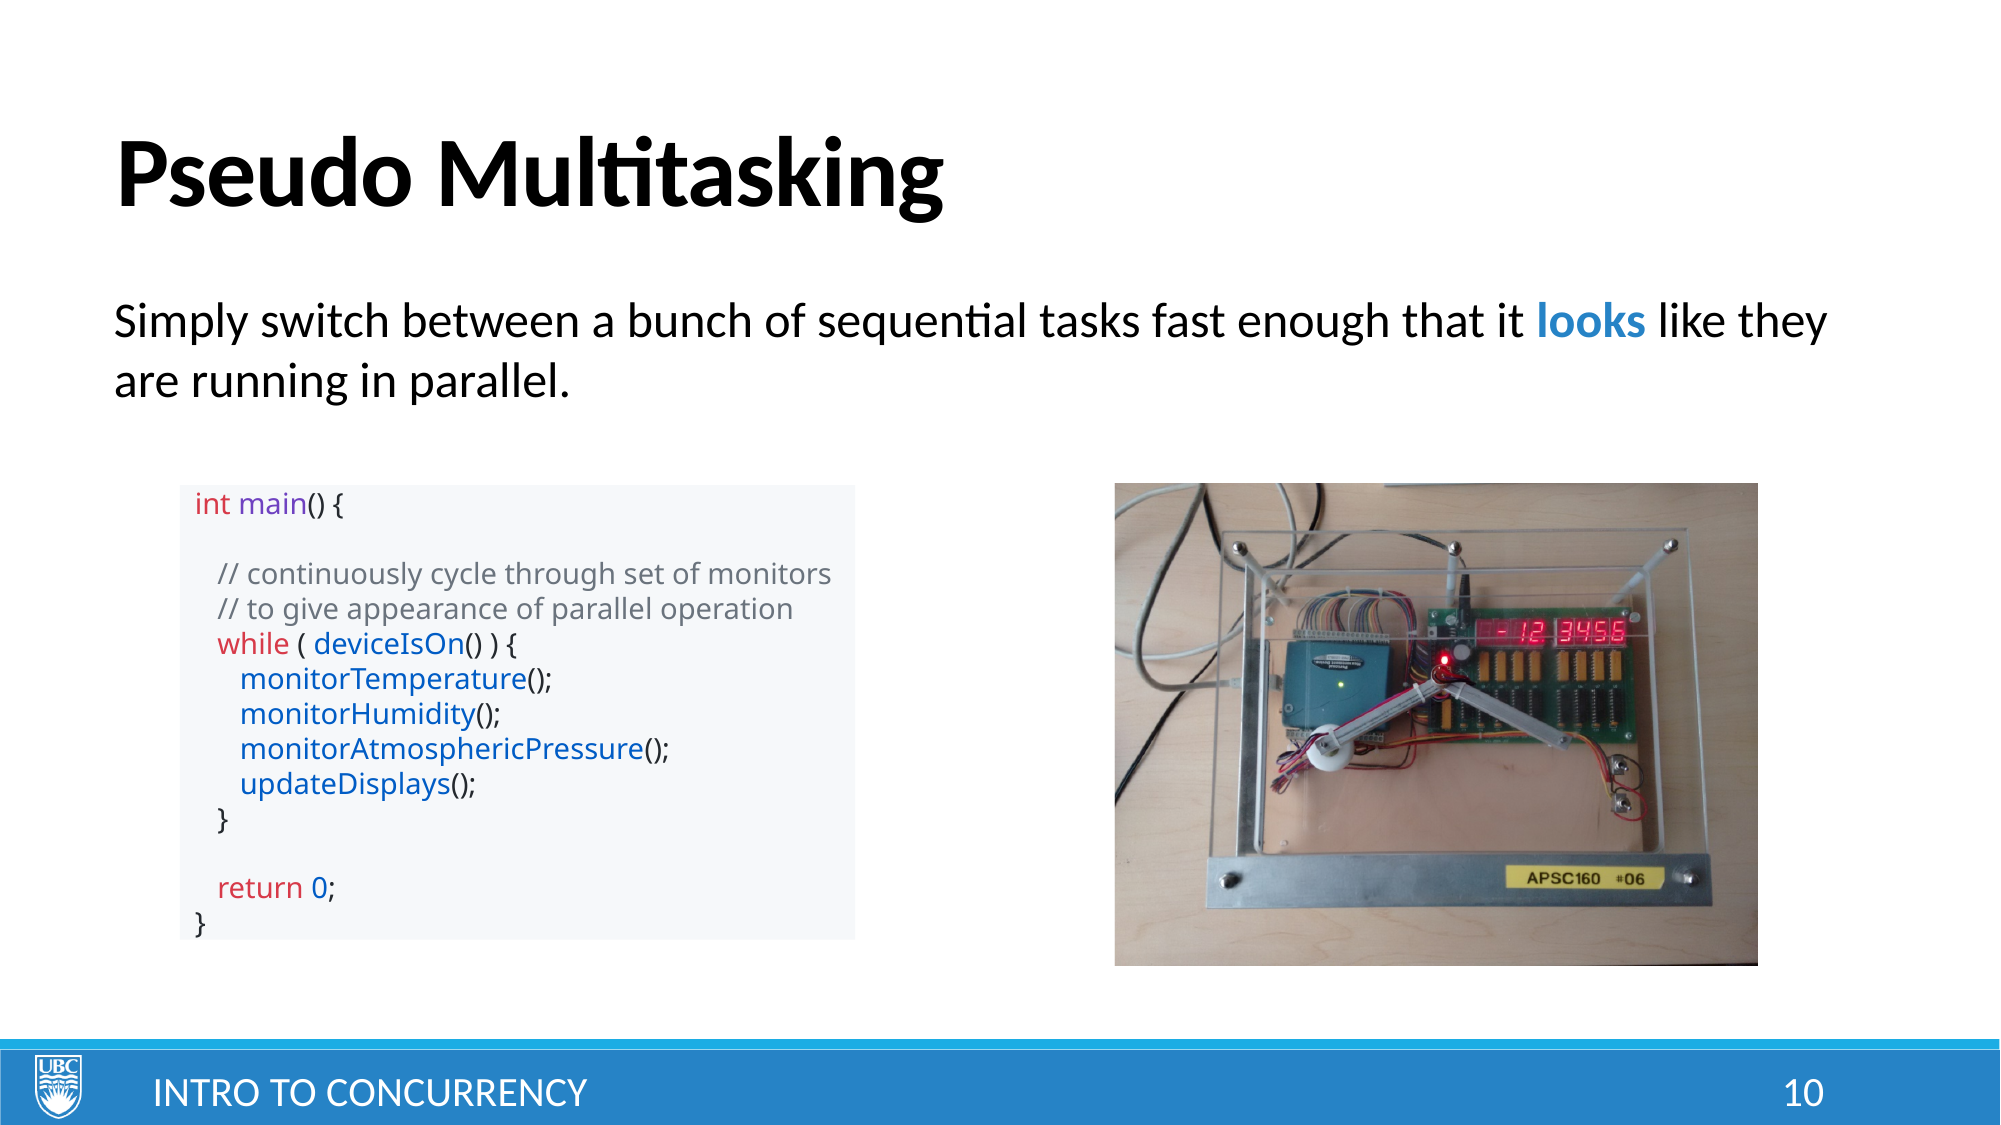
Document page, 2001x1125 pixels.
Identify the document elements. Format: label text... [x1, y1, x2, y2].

picture [1115, 401, 1757, 1047]
text_box Simply switch between a bunch of sequential tasks fast enough that it looks like they are running in parallel. [99, 280, 1856, 416]
picture [35, 1055, 82, 1119]
footer Intro to Concurrency [137, 1059, 1396, 1120]
slide_number 10 [1624, 1059, 1840, 1120]
text_box int main() { // continuously cycle through set of monitors // to give appearance of parallel operation while ( deviceIsOn() ) { monitorTemperature(); monitorHumidity(); monitorAtmosphericPressure(); updateDisplays(); } return 0; } [179, 485, 856, 940]
title Pseudo Multitasking [101, 106, 1752, 235]
